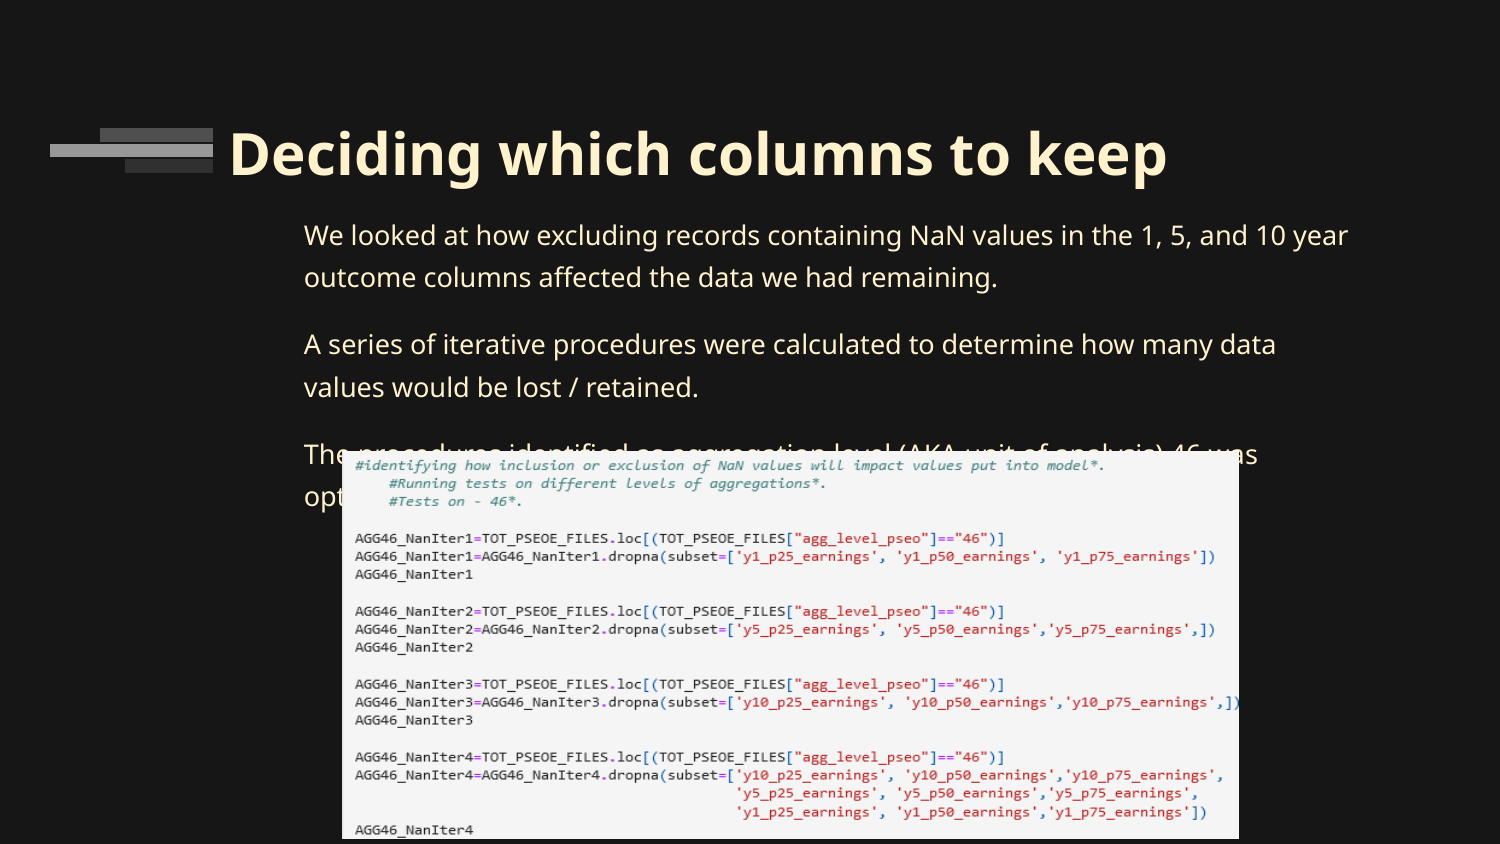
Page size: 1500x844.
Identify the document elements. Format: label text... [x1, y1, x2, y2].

picture [342, 450, 1240, 839]
list We looked at how excluding records containing NaN values in the 1, 5, and 10 year outcome columns affected the data we had remaining. A series of iterative procedures were calculated to determine how many data values would be lost / retained. The procedures identified as aggregation level (AKA unit of analysis) 46 was optimal. [213, 196, 1368, 613]
title Deciding which columns to keep [213, 98, 1368, 196]
